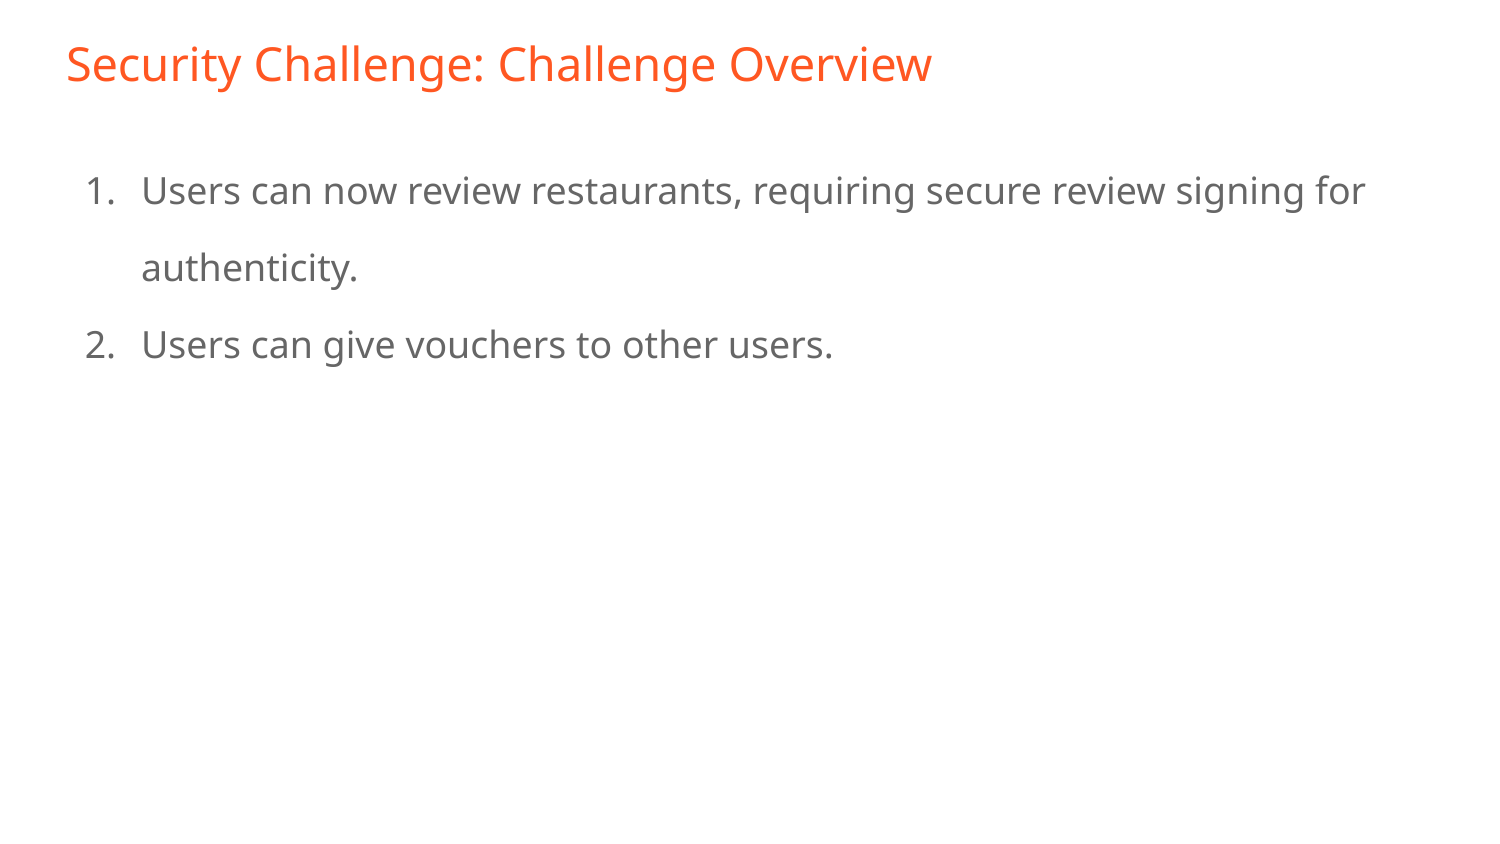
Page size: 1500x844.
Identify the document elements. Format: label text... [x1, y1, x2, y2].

title Security Challenge: Challenge Overview [51, 16, 1449, 110]
list Users can now review restaurants, requiring secure review signing for authenticity. Users can give vouchers to other users. [51, 124, 1449, 750]
